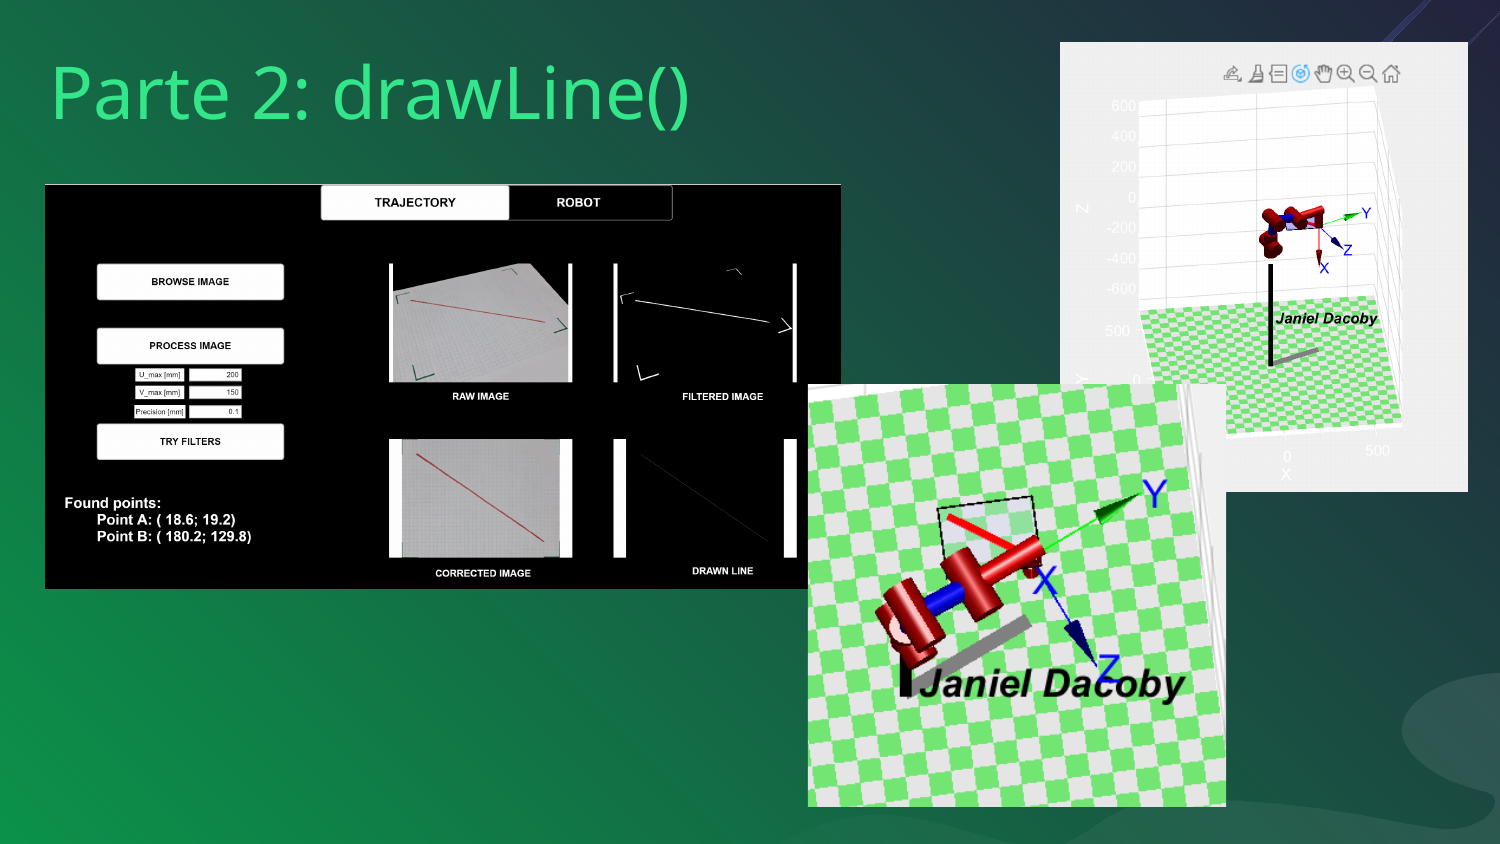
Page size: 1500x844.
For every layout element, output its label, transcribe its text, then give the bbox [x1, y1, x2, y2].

title Parte 2: drawLine() [34, 34, 841, 163]
picture [44, 42, 1468, 807]
